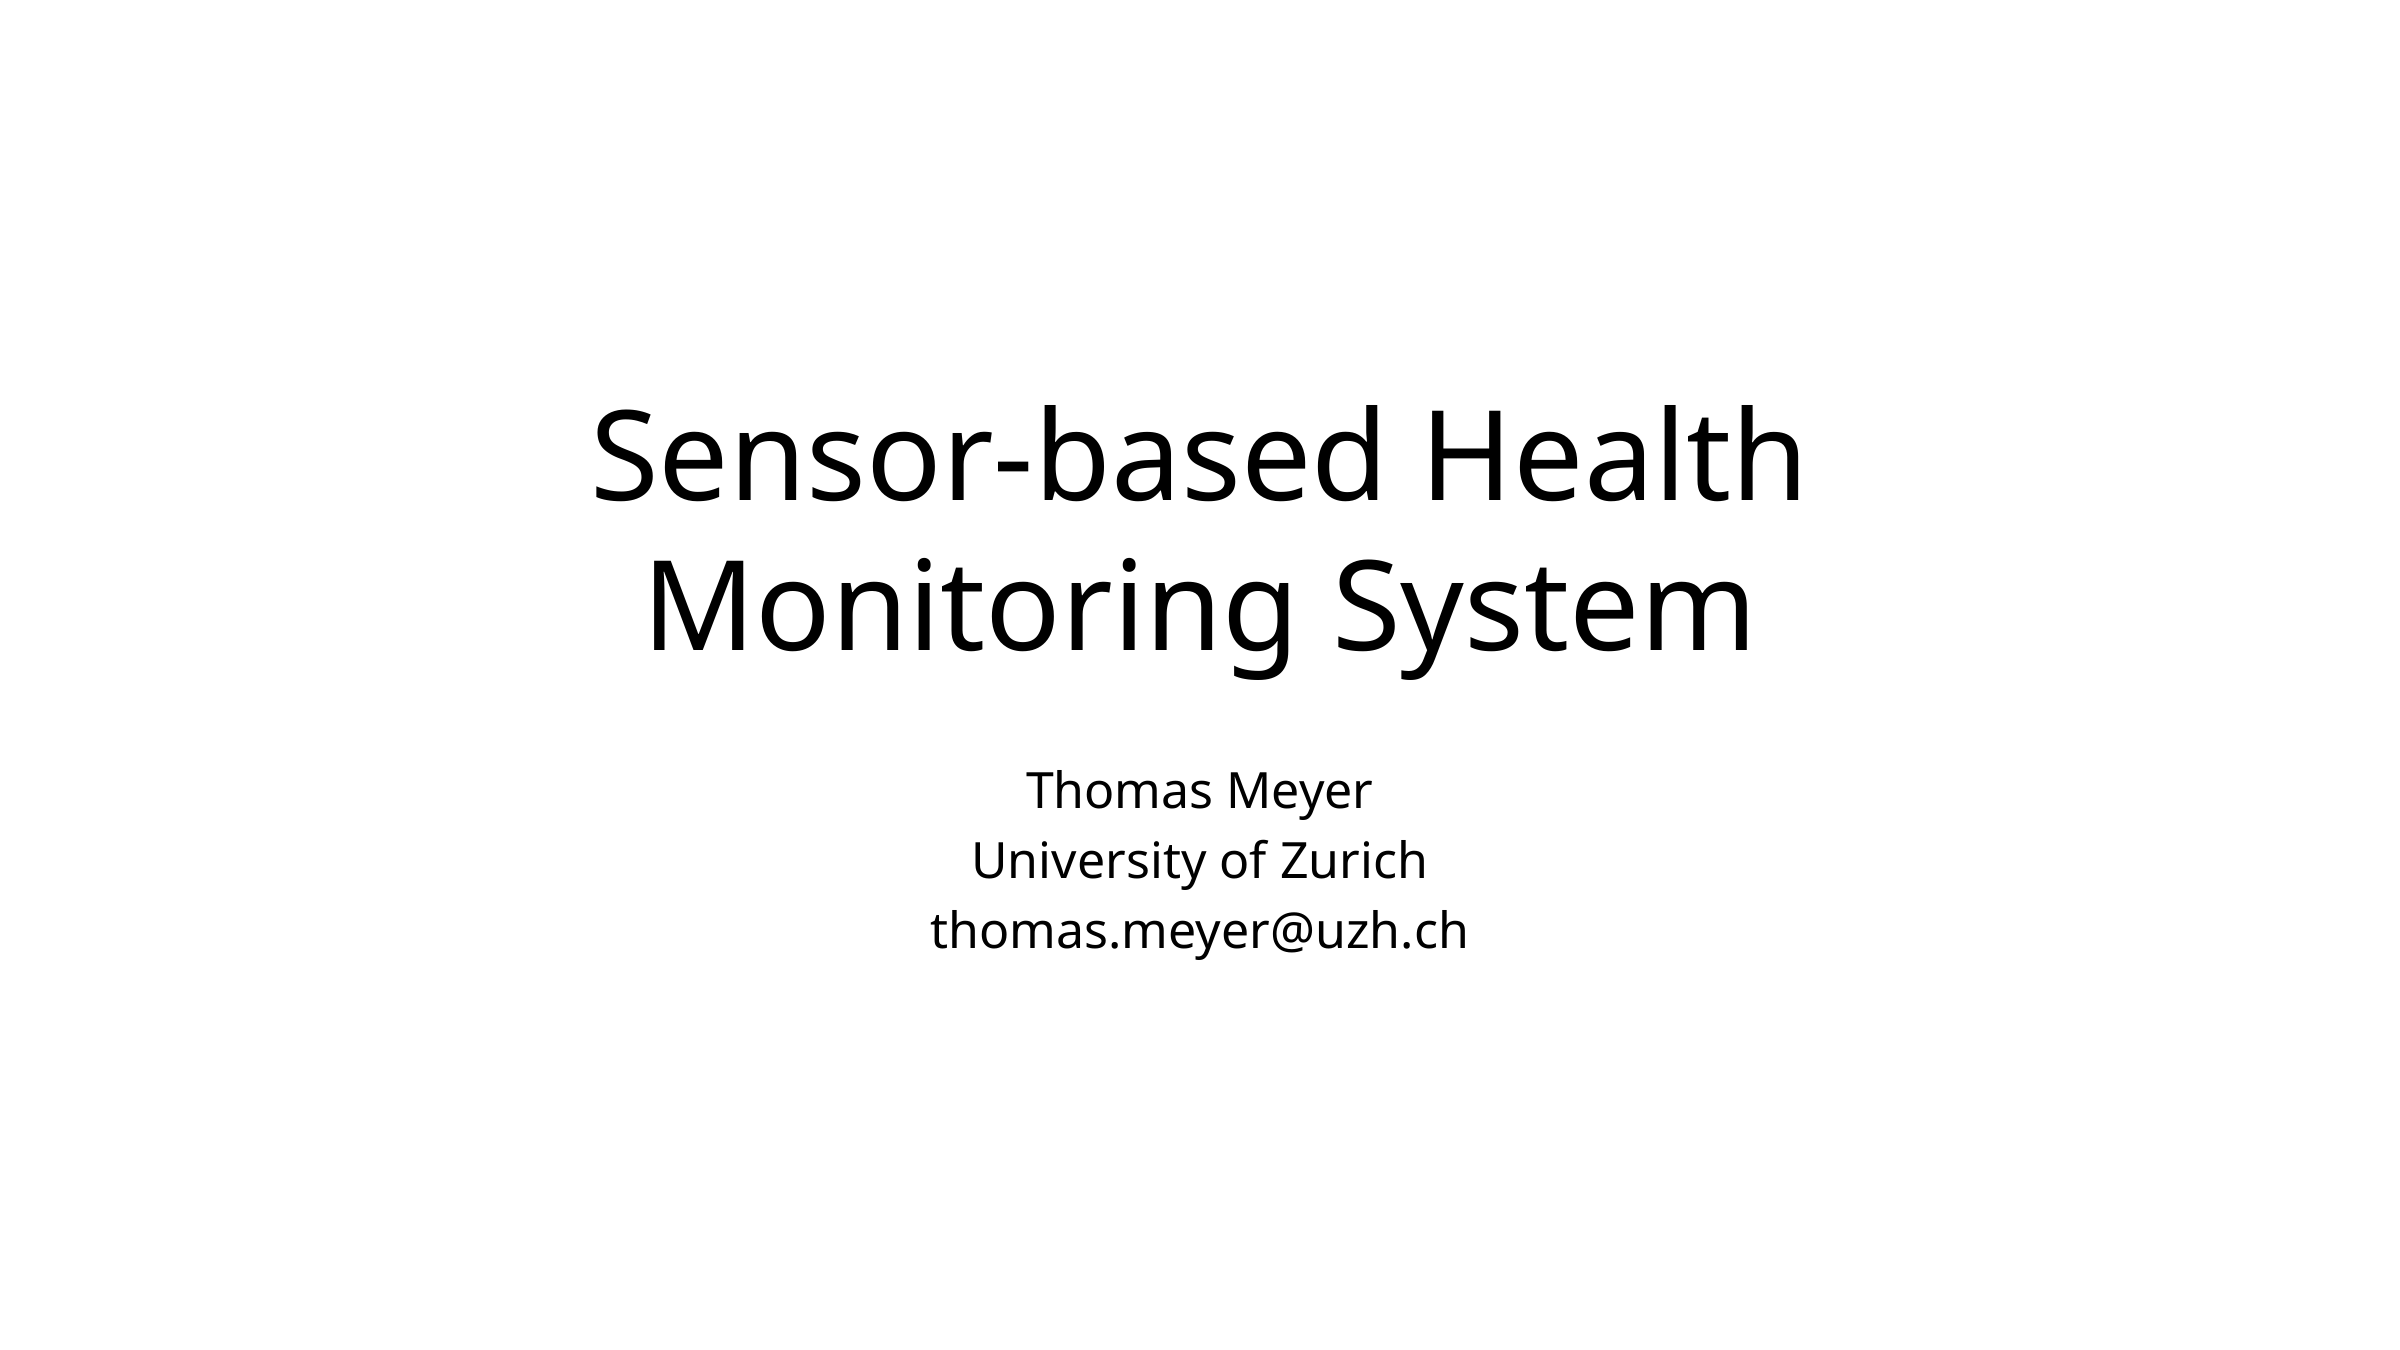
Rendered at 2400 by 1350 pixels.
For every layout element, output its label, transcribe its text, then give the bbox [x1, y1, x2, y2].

title Sensor-based Health Monitoring System [450, 329, 1950, 721]
subtitle Thomas Meyer University of Zurich thomas.meyer@uzh.ch [450, 750, 1950, 1023]
